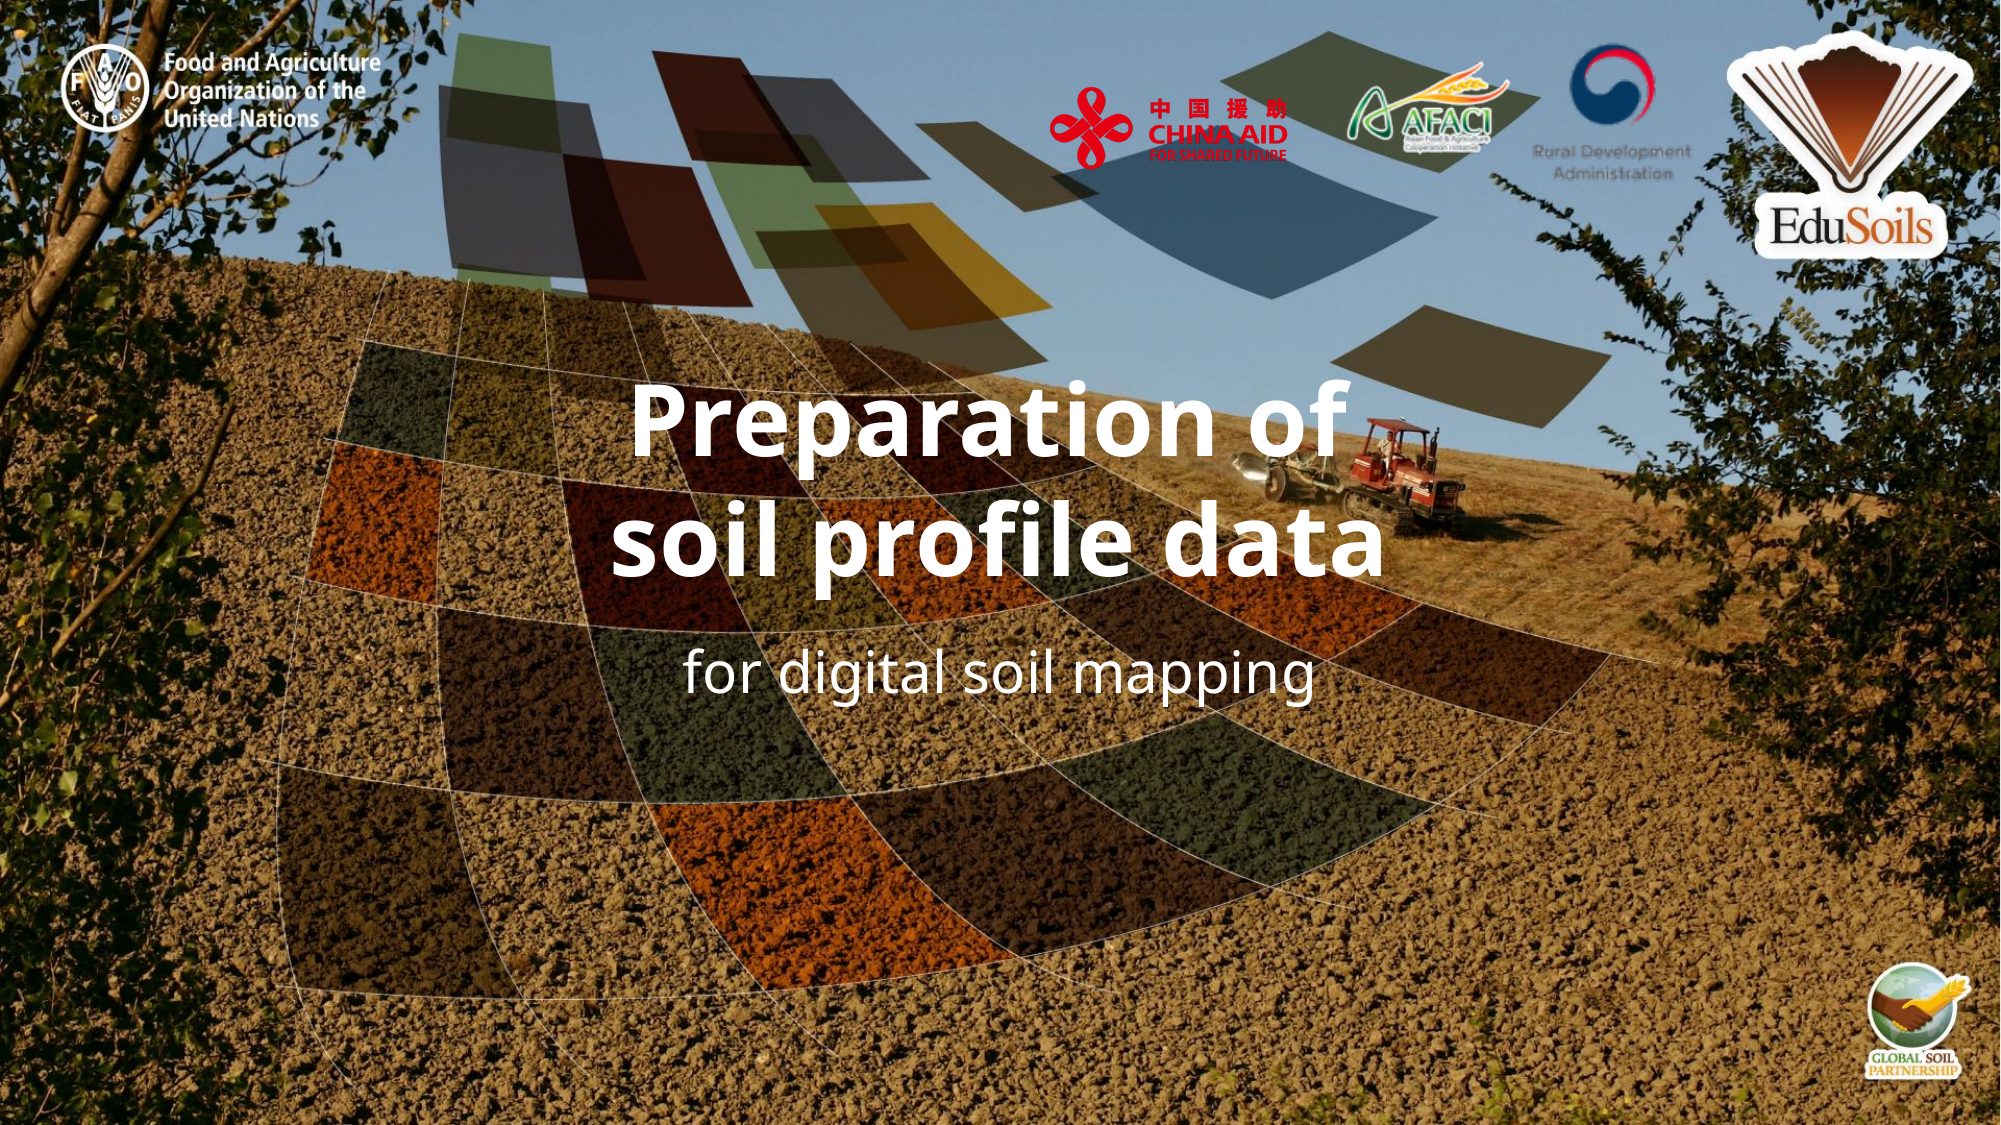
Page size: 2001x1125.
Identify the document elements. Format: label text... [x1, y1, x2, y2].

subtitle for digital soil mapping [301, 619, 1699, 794]
picture [0, 0, 2001, 1125]
title Preparation of soil profile data [301, 162, 1699, 612]
